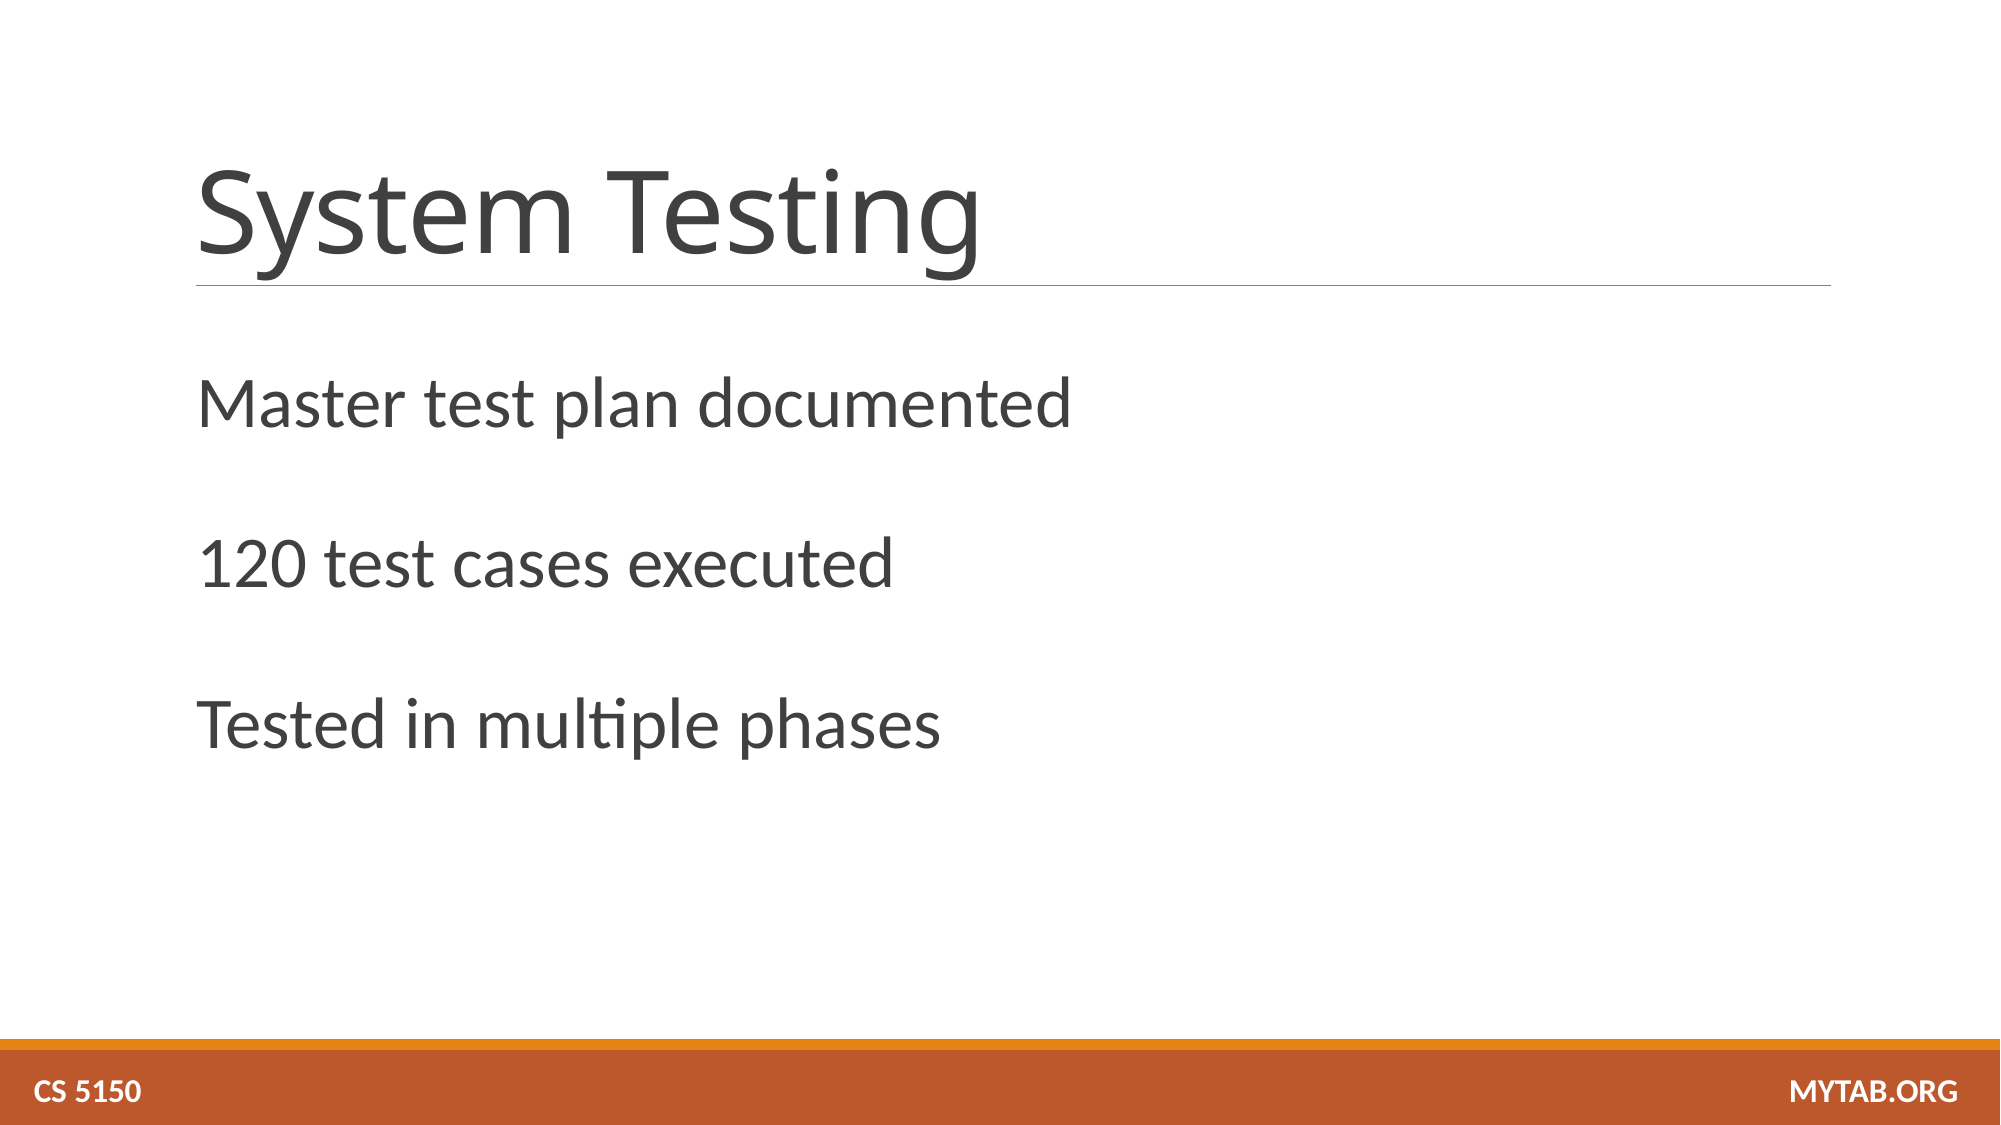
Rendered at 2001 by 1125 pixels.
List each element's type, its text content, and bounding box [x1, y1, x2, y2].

title System Testing [180, 47, 1830, 285]
list Master test plan documented 120 test cases executed Tested in multiple phases [180, 302, 1830, 963]
footer CS 5150 MYTAB.ORG [19, 1059, 1976, 1120]
